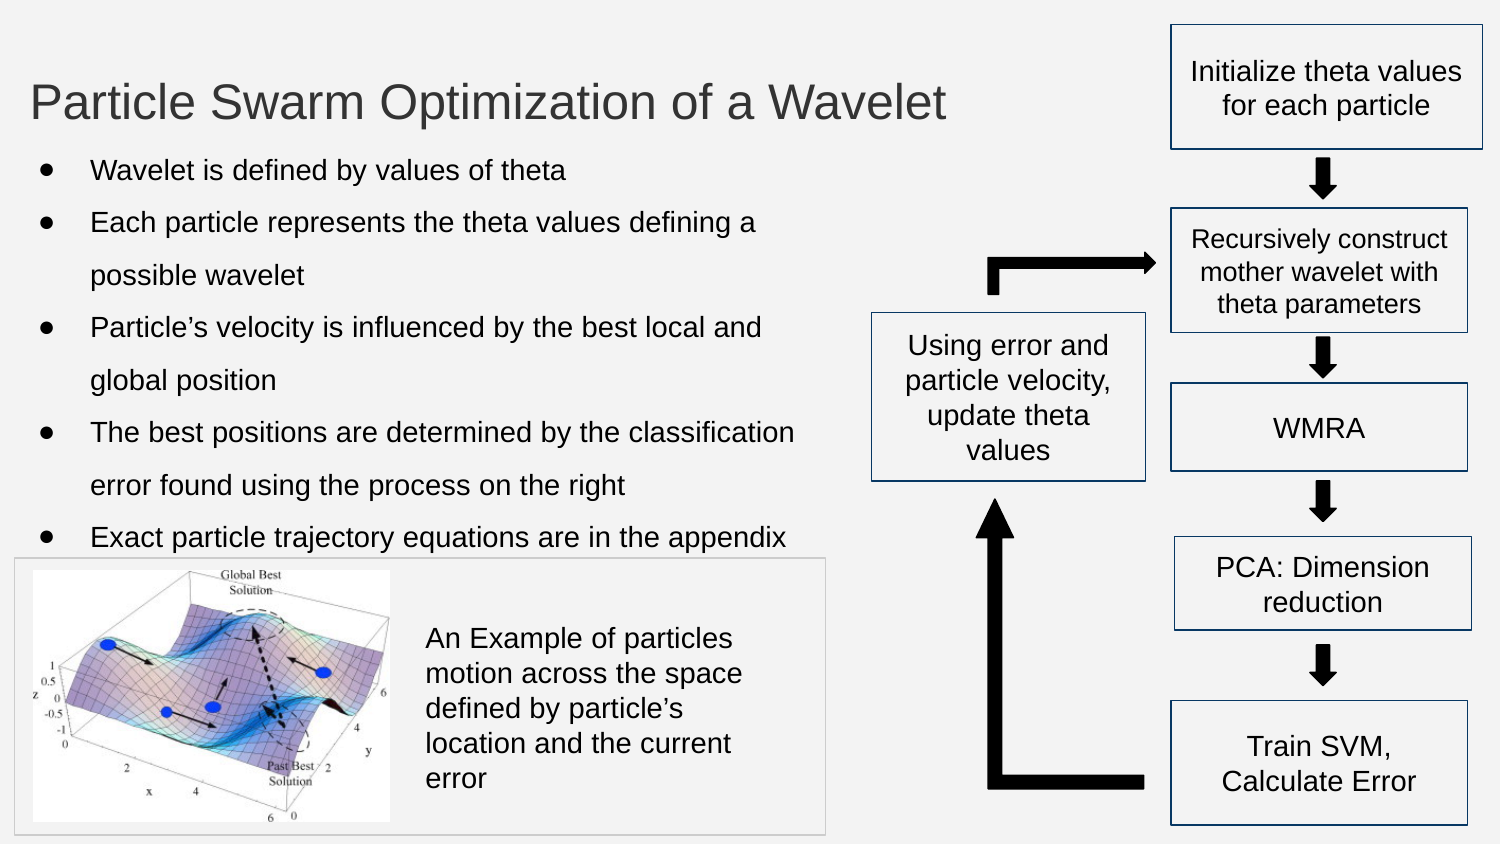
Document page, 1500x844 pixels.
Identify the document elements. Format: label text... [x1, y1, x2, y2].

text_box [1309, 337, 1337, 378]
text_box Train SVM, Calculate Error [1170, 700, 1468, 825]
text_box [14, 558, 826, 836]
text_box [1309, 480, 1337, 522]
text_box PCA: Dimension reduction [1174, 536, 1472, 631]
text_box Initialize theta values for each particle [1170, 24, 1483, 149]
text_box Wavelet is defined by values of theta Each particle represents the theta values defining a possible wavelet Particle’s velocity is influenced by the best local and global position The best positions are determined by the classification error found using the process on the right Exact particle trajectory equations are in the appendix [0, 118, 857, 549]
text_box [976, 499, 1144, 789]
text_box WMRA [1170, 382, 1468, 472]
text_box [988, 252, 1156, 295]
text_box Recursively construct mother wavelet with theta parameters [1170, 207, 1468, 333]
text_box [1309, 158, 1337, 199]
text_box Using error and particle velocity, update theta values [871, 312, 1146, 481]
text_box [1309, 644, 1337, 686]
picture [32, 570, 390, 823]
title Particle Swarm Optimization of a Wavelet [14, 24, 1170, 119]
text_box An Example of particles motion across the space defined by particle’s location and the current error [410, 604, 775, 811]
